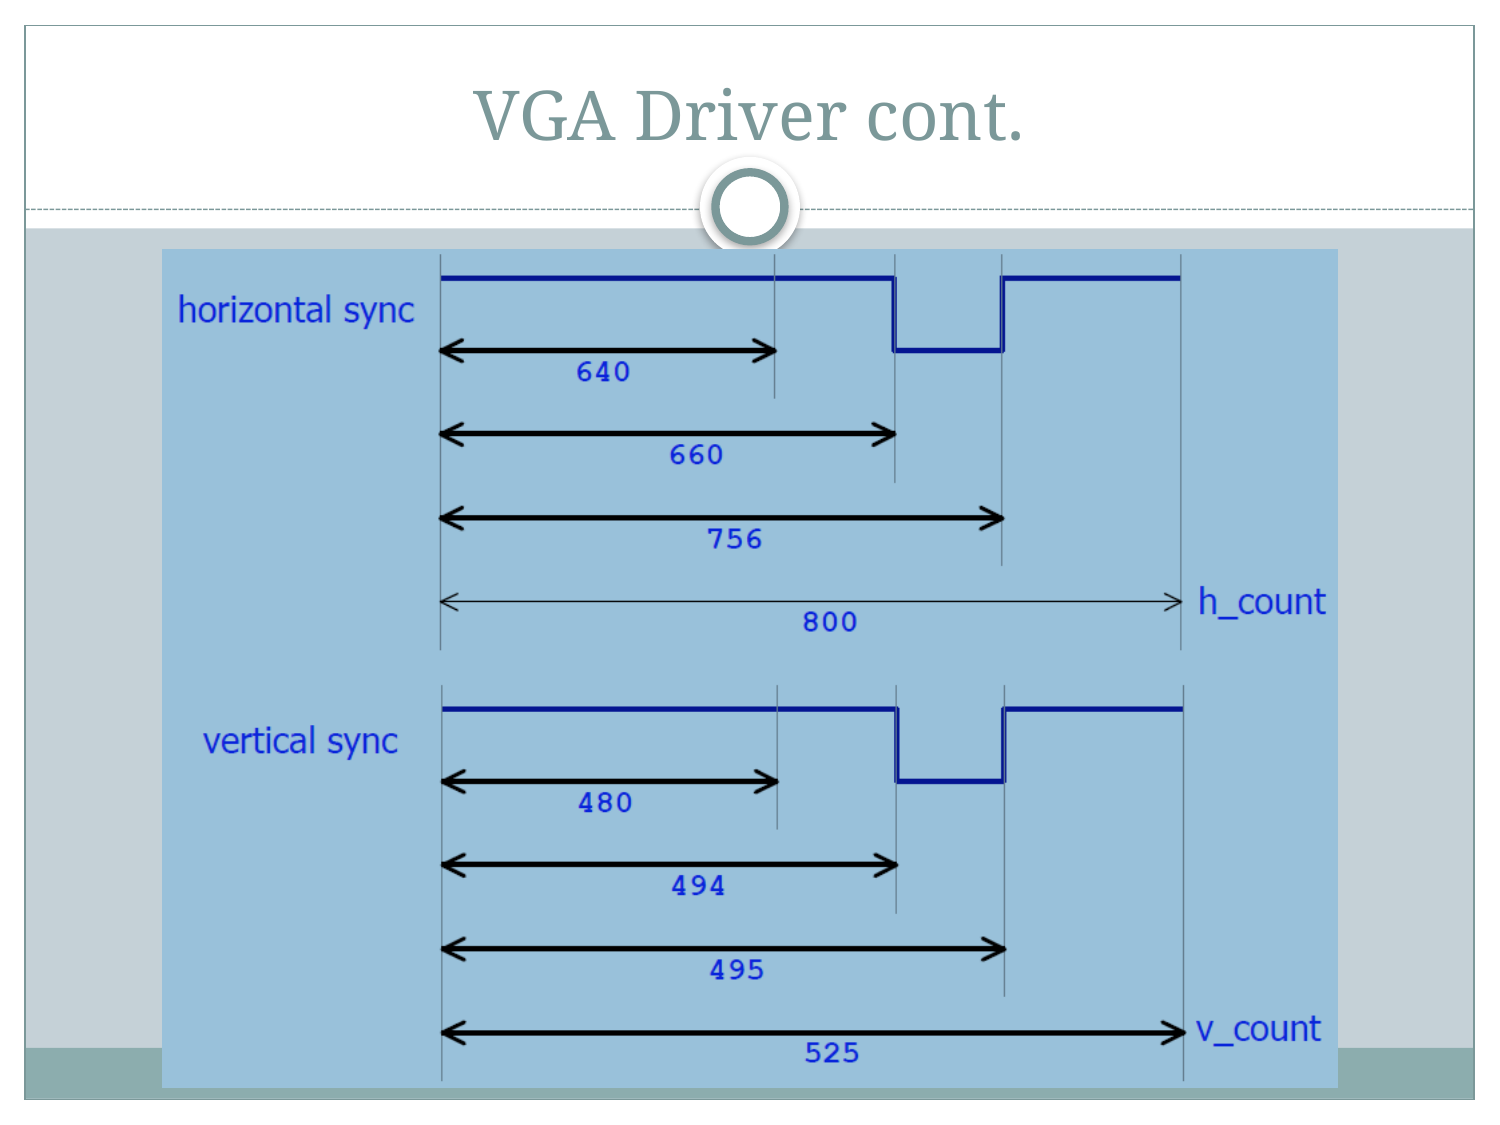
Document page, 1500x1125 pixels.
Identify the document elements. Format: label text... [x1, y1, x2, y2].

picture [162, 249, 1338, 1088]
title VGA Driver cont. [49, 37, 1450, 162]
